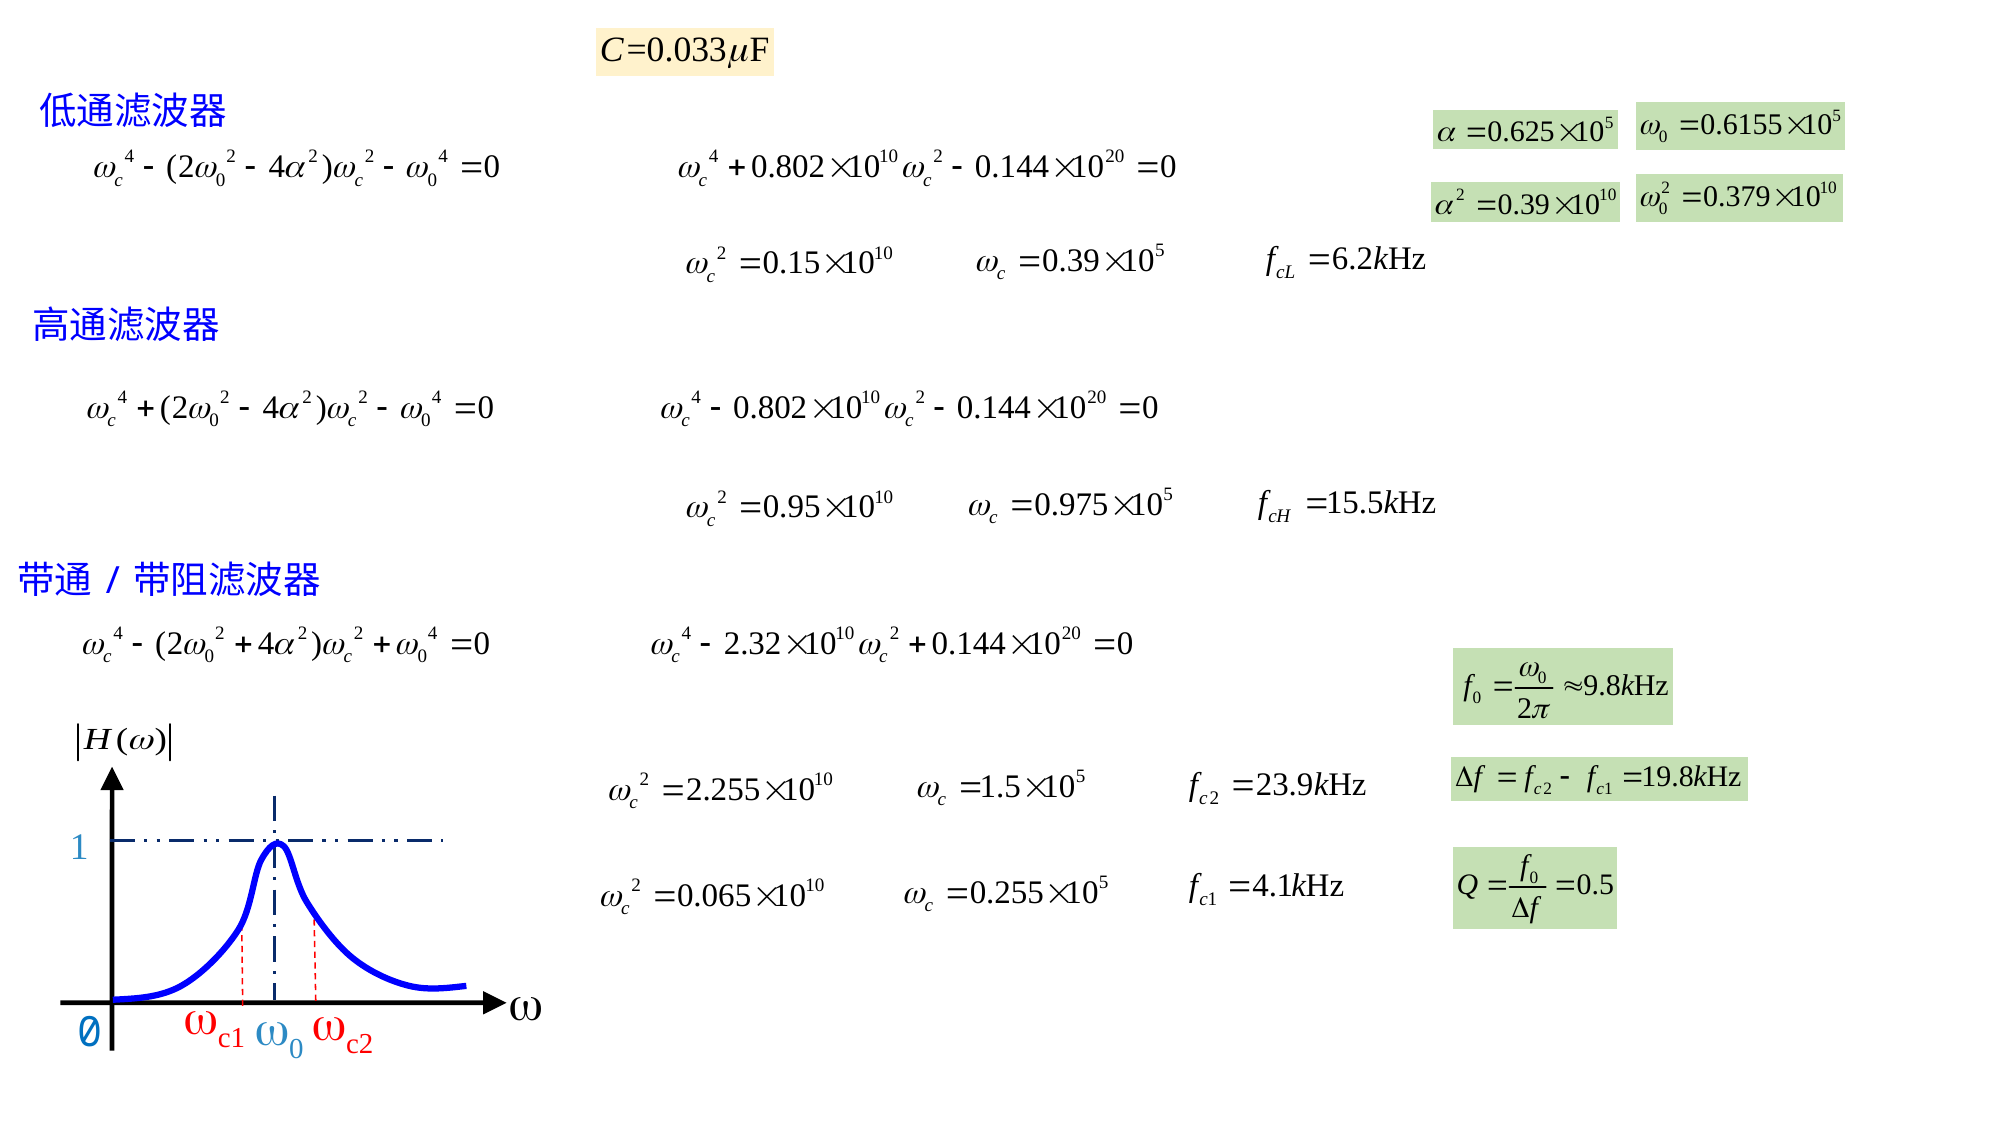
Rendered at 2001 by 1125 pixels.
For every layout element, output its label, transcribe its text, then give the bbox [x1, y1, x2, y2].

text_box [911, 761, 1091, 814]
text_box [963, 479, 1179, 532]
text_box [680, 238, 899, 291]
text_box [1254, 236, 1434, 287]
text_box 高通滤波器 [17, 293, 235, 354]
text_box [1635, 102, 1846, 150]
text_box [645, 618, 1139, 671]
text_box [77, 618, 496, 671]
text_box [898, 867, 1114, 920]
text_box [1450, 756, 1748, 802]
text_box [1635, 173, 1844, 222]
text_box 低通滤波器 [24, 79, 242, 139]
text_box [1453, 847, 1618, 930]
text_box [673, 141, 1183, 194]
text_box 带通/带阻滤波器 [2, 548, 336, 609]
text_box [681, 482, 899, 535]
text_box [971, 235, 1170, 288]
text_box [1430, 181, 1621, 222]
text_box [1177, 762, 1373, 813]
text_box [1433, 109, 1619, 150]
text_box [655, 382, 1165, 435]
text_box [1453, 647, 1674, 726]
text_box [88, 141, 507, 194]
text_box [595, 28, 774, 76]
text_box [81, 382, 500, 435]
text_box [595, 870, 830, 923]
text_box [60, 716, 551, 1066]
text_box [603, 764, 839, 817]
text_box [1177, 863, 1352, 913]
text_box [1246, 480, 1442, 530]
